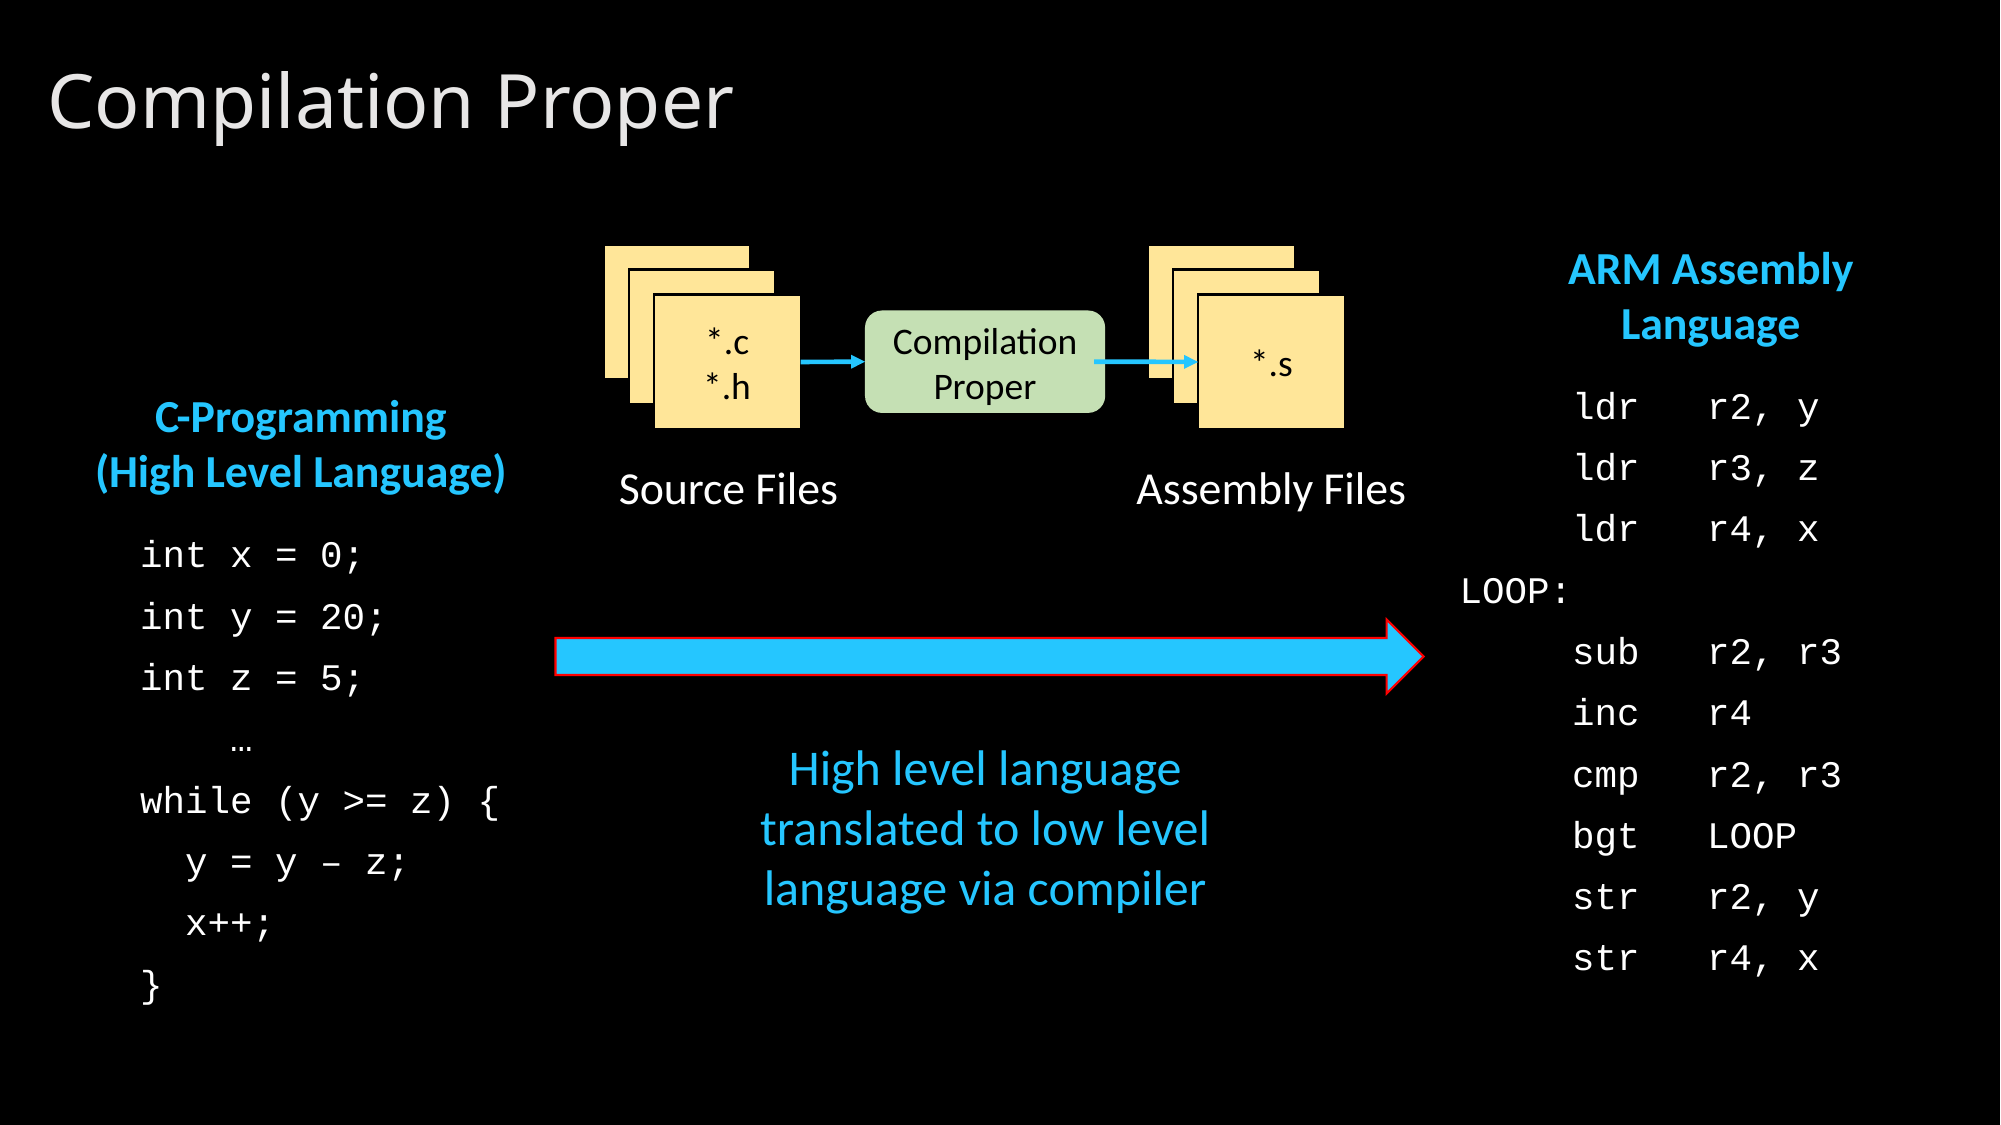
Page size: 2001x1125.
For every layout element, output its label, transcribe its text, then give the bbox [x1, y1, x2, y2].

title Compilation Proper [32, 31, 1966, 177]
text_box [555, 244, 1445, 523]
text_box int x = 0; int y = 20; int z = 5; … while (y >= z) { y = y – z; x++; } [125, 528, 526, 939]
text_box [554, 617, 1426, 696]
text_box ldr r2, y ldr r3, z ldr r4, x LOOP: sub r2, r3 inc r4 cmp r2, r3 bgt LOOP str r2, y str r4, x [1444, 379, 1861, 1008]
text_box C-Programming (High Level Language) [67, 379, 535, 505]
text_box High level language translated to low level language via compiler [702, 728, 1269, 923]
text_box ARM Assembly Language [1477, 231, 1945, 357]
